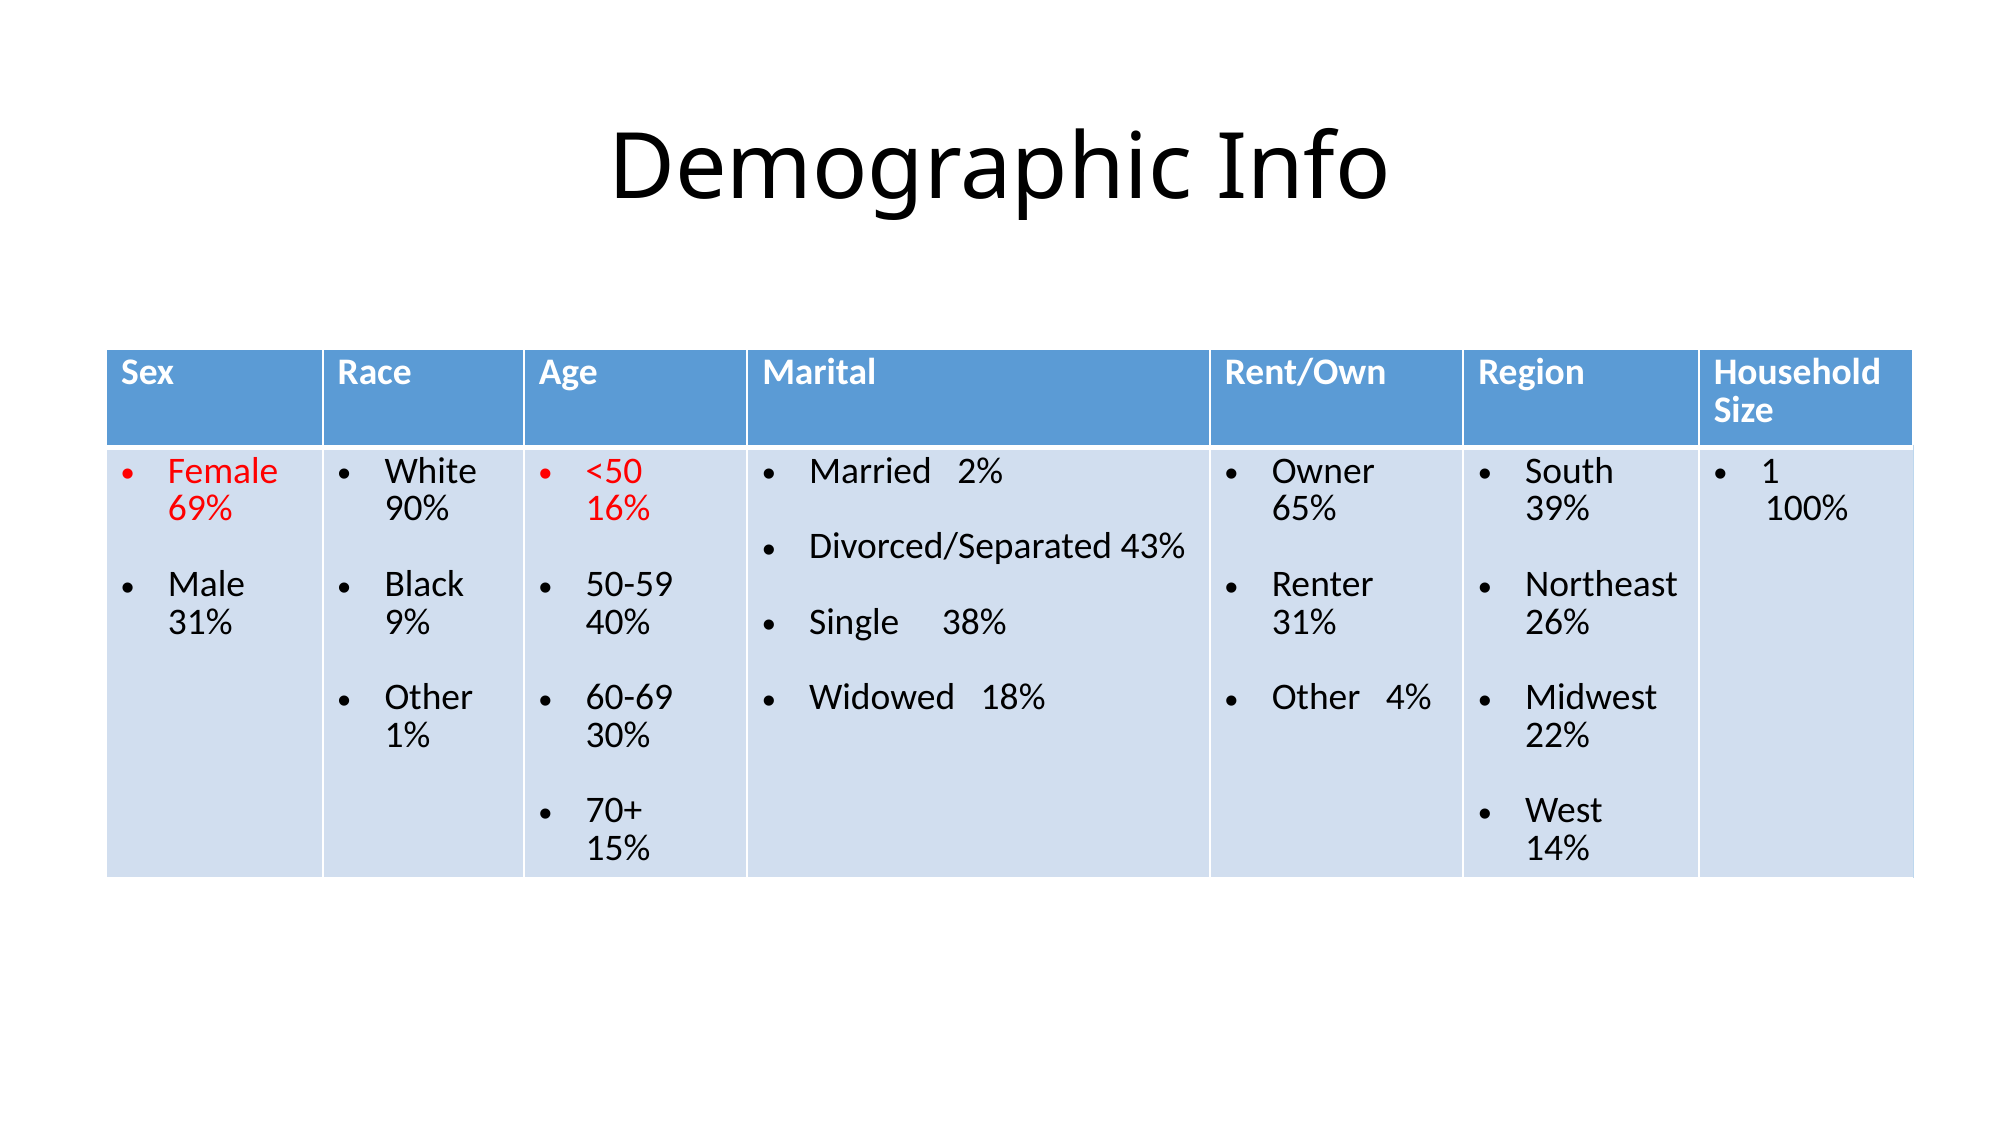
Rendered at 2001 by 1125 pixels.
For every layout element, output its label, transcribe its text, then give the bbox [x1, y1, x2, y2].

table_header Rent/Own [1211, 350, 1462, 445]
table_cell Owner 65% Renter 31% Other 4% [1211, 450, 1462, 877]
title Demographic Info [137, 59, 1863, 278]
table_cell White 90% Black 9% Other 1% [324, 450, 523, 877]
table_header Age [525, 350, 746, 445]
table_cell Female 69% Male 31% [107, 450, 322, 877]
table_cell Married 2% Divorced/Separated 43% Single 38% Widowed 18% [748, 450, 1209, 877]
table_header Household Size [1700, 350, 1912, 445]
table_cell South 39% Northeast 26% Midwest 22% West 14% [1464, 450, 1698, 877]
table_cell 1 100% [1700, 450, 1913, 877]
table_header Region [1464, 350, 1698, 445]
table_cell <50 16% 50-59 40% 60-69 30% 70+ 15% [525, 450, 746, 877]
table_header Sex [107, 350, 322, 445]
table_header Marital [748, 350, 1209, 445]
table_header Race [324, 350, 523, 445]
